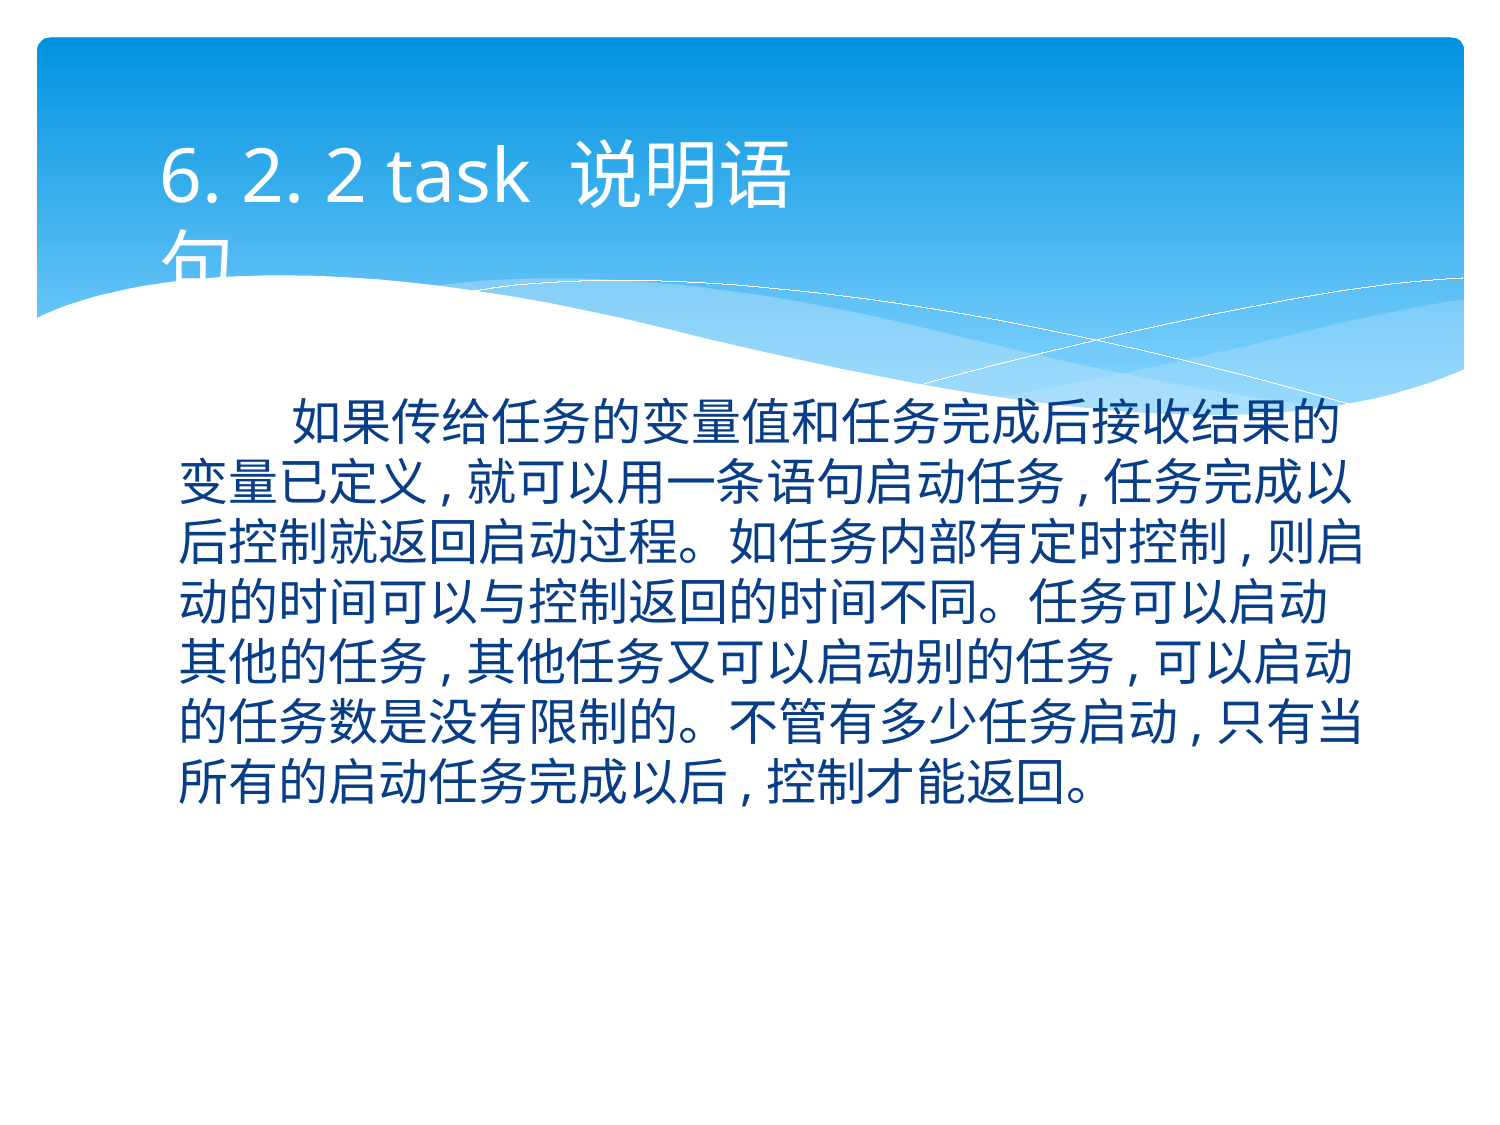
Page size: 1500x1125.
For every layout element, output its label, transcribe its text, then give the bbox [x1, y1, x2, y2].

list 如果传给任务的变量值和任务完成后接收结果的变量已定义,就可以用一条语句启动任务,任务完成以后控制就返回启动过程。如任务内部有定时控制,则启动的时间可以与控制返回的时间不同。任务可以启动其他的任务,其他任务又可以启动别的任务,可以启动的任务数是没有限制的。不管有多少任务启动,只有当所有的启动任务完成以后,控制才能返回。 [118, 382, 1382, 903]
text_box 6. 2. 2 task 说明语句 [144, 119, 846, 315]
